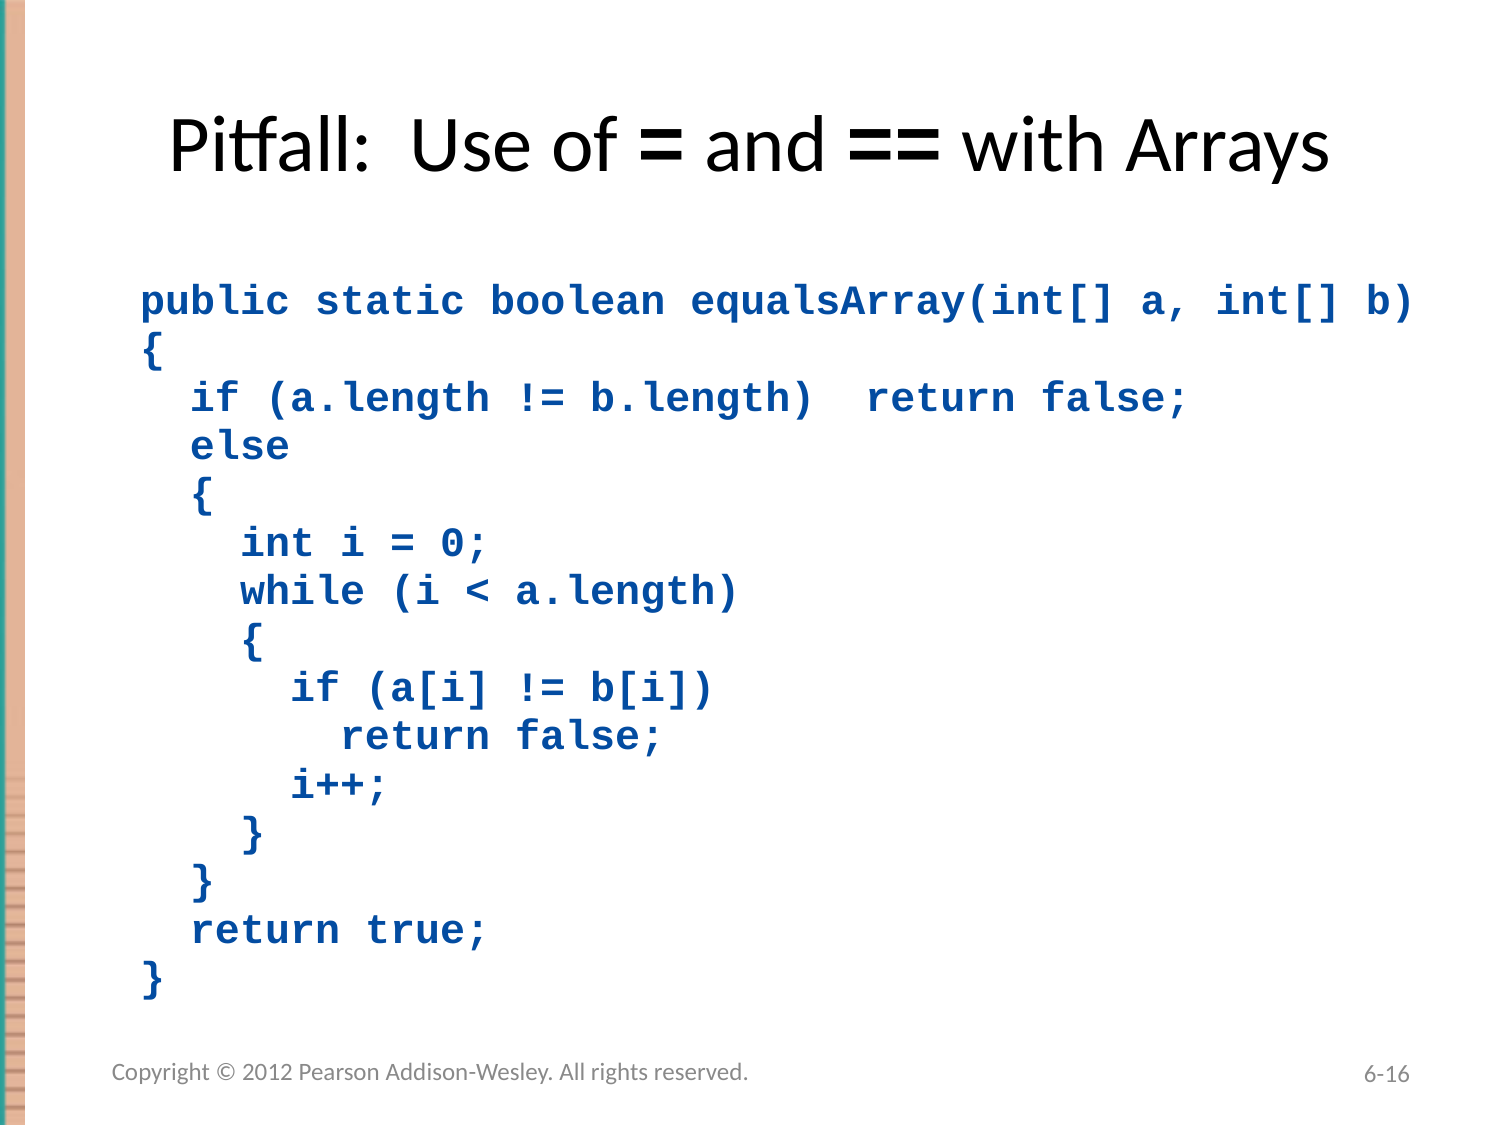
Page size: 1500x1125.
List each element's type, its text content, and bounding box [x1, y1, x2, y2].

title Pitfall: Use of = and == with Arrays [74, 44, 1426, 233]
list public static boolean equalsArray(int[] a, int[] b) { if (a.length != b.length) return false; else { int i = 0; while (i < a.length) { if (a[i] != b[i]) return false; i++; } } return true; } [124, 274, 1451, 1026]
footer Copyright © 2012 Pearson Addison-Wesley. All rights reserved. [75, 1040, 788, 1100]
slide_number 6-16 [1074, 1042, 1425, 1103]
picture [0, 0, 25, 1125]
